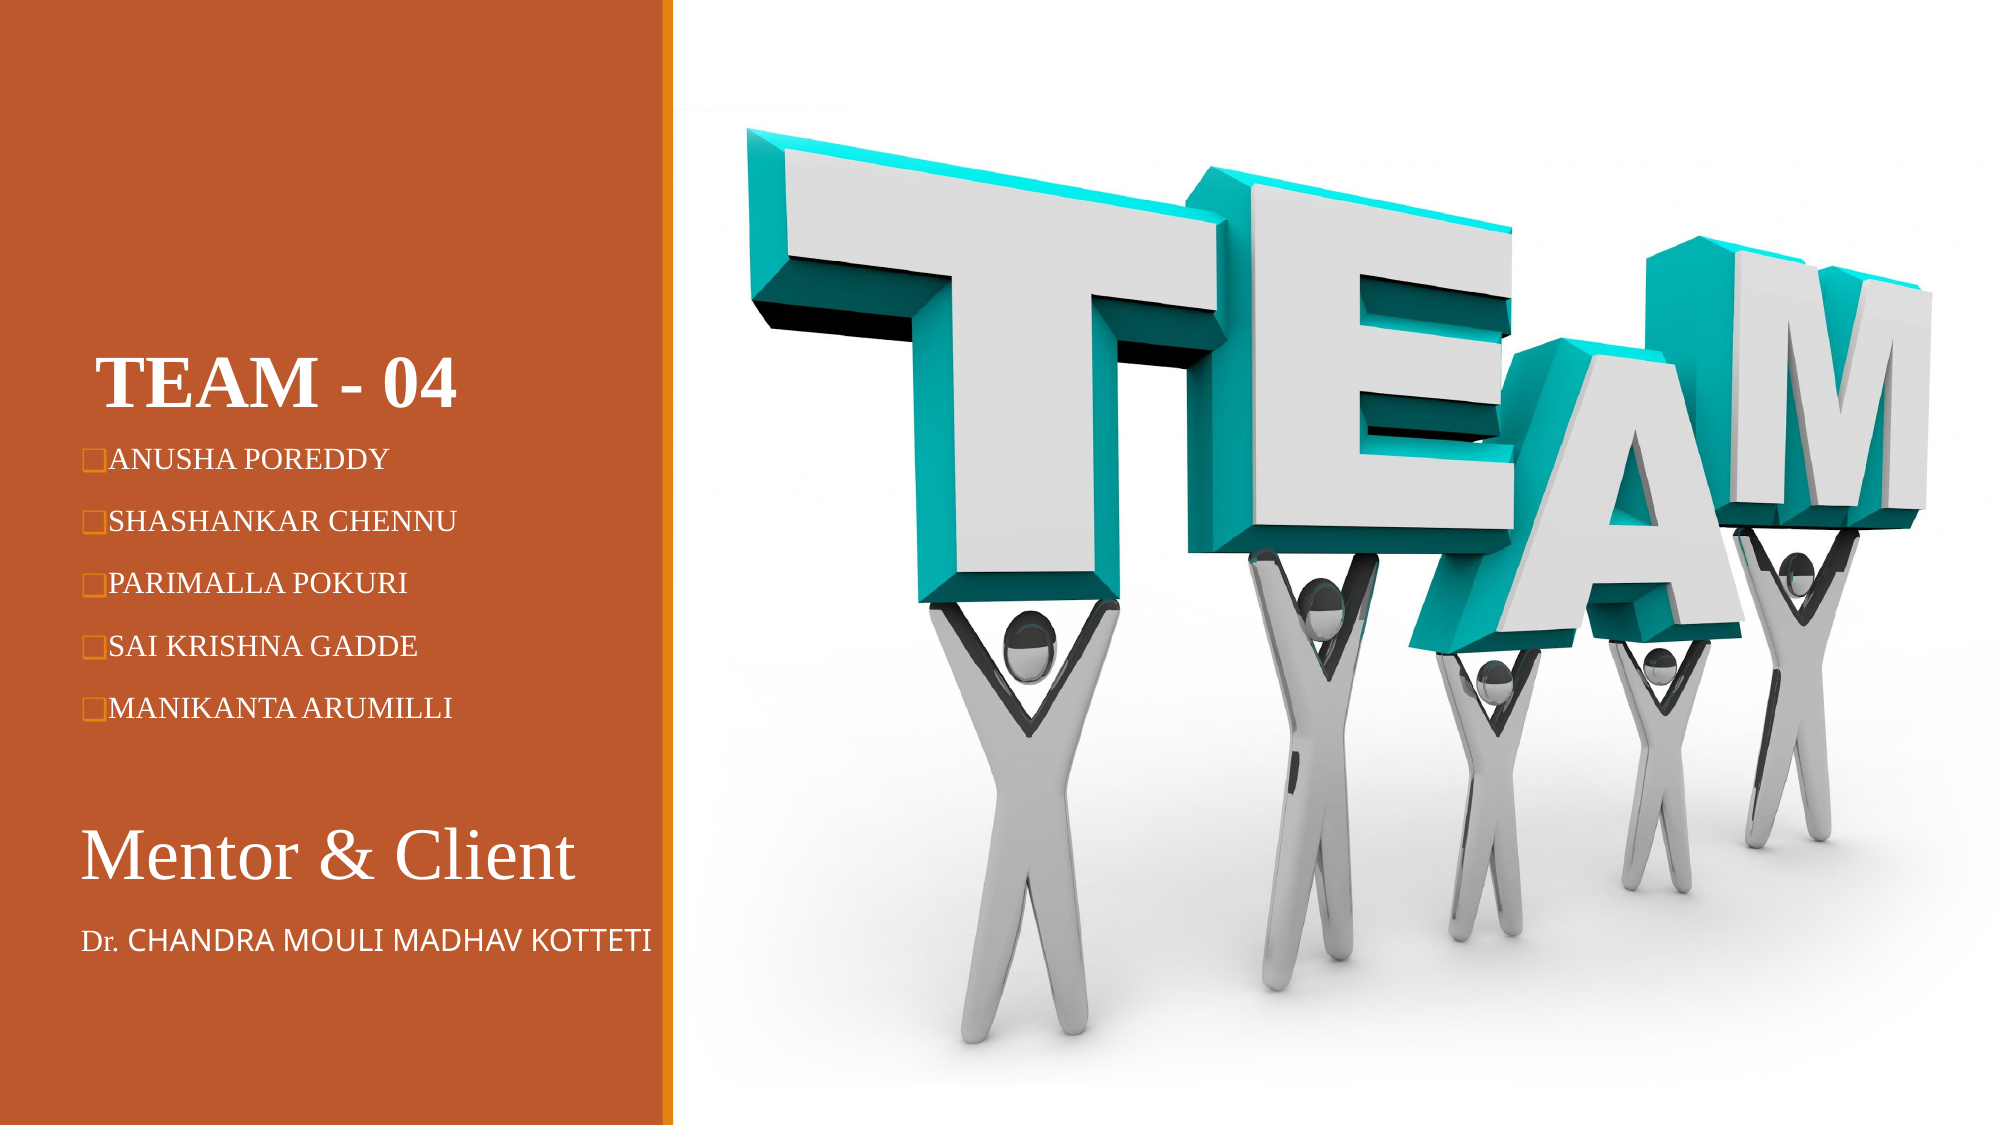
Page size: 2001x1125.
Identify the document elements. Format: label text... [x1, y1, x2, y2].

list ANUSHA POREDDY SHASHANKAR CHENNU PARIMALLA POKURI SAI KRISHNA GADDE MANIKANTA ARUMILLI Mentor & Client Dr. CHANDRA MOULI MADHAV KOTTETI [80, 435, 654, 1000]
text_box [662, 0, 674, 1125]
title TEAM - 04 [80, 84, 587, 430]
text_box [0, 0, 662, 1125]
picture [674, 1, 2001, 1125]
